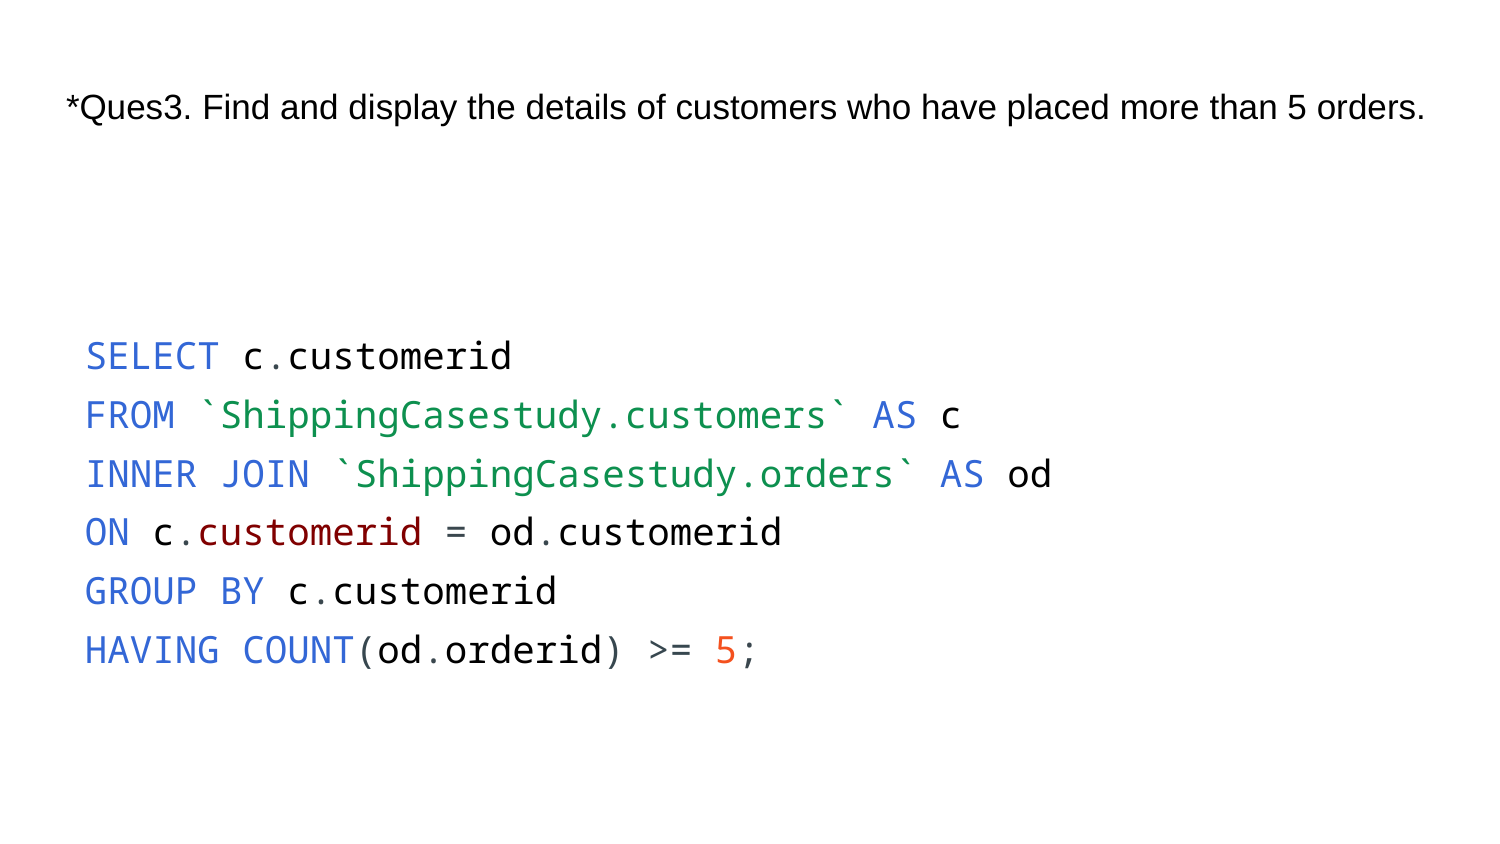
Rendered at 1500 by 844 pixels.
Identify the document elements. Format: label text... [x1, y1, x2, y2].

list SELECT c.customerid FROM `ShippingCasestudy.customers` AS c INNER JOIN `ShippingCasestudy.orders` AS od ON c.customerid = od.customerid GROUP BY c.customerid HAVING COUNT(od.orderid) >= 5; [51, 307, 1449, 750]
title *Ques3. Find and display the details of customers who have placed more than 5 orders. [51, 72, 1449, 167]
